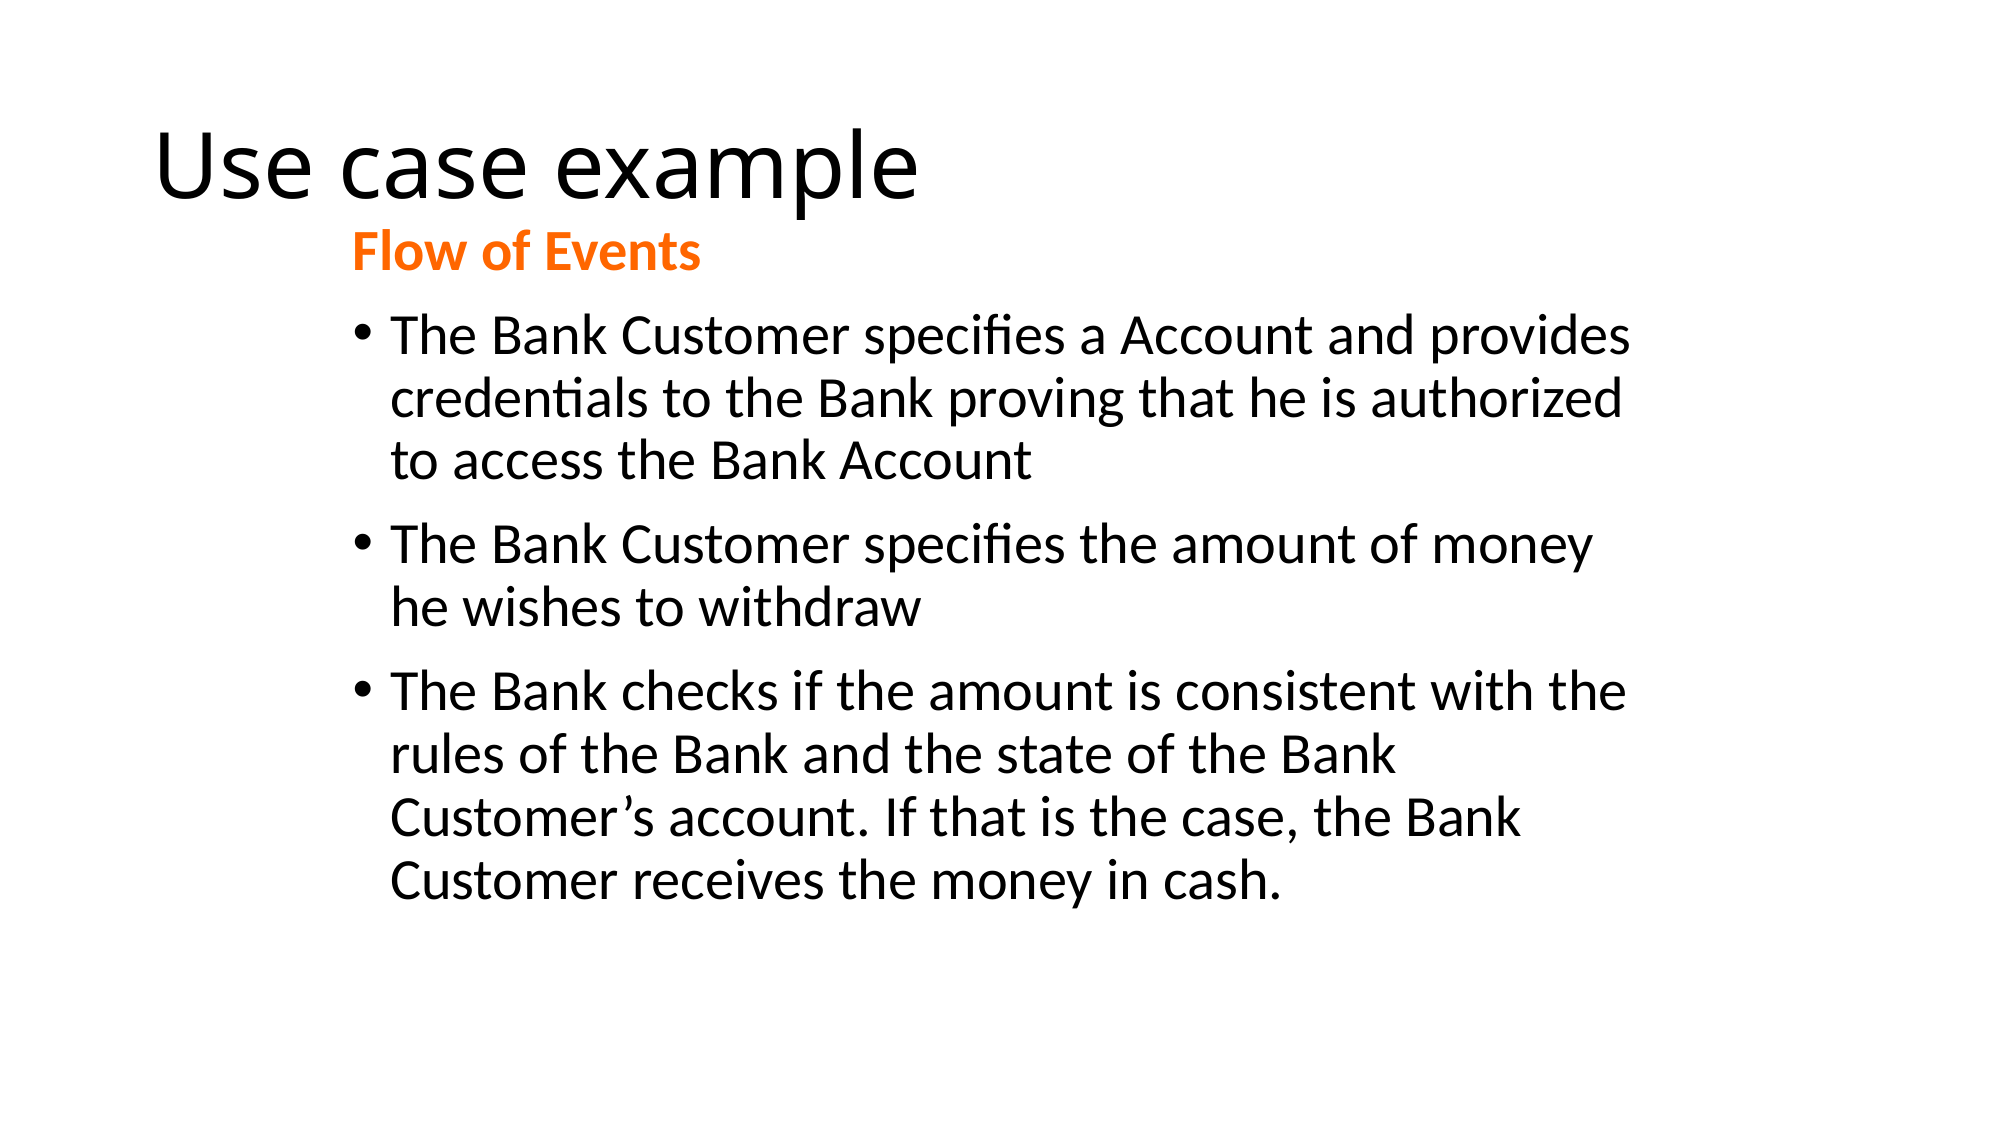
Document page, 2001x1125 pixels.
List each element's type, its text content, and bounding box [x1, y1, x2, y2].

title Use case example [137, 59, 1863, 278]
list Flow of Events The Bank Customer specifies a Account and provides credentials to the Bank proving that he is authorized to access the Bank Account The Bank Customer specifies the amount of money he wishes to withdraw The Bank checks if the amount is consistent with the rules of the Bank and the state of the Bank Customer’s account. If that is the case, the Bank Customer receives the money in cash. [337, 212, 1650, 1042]
